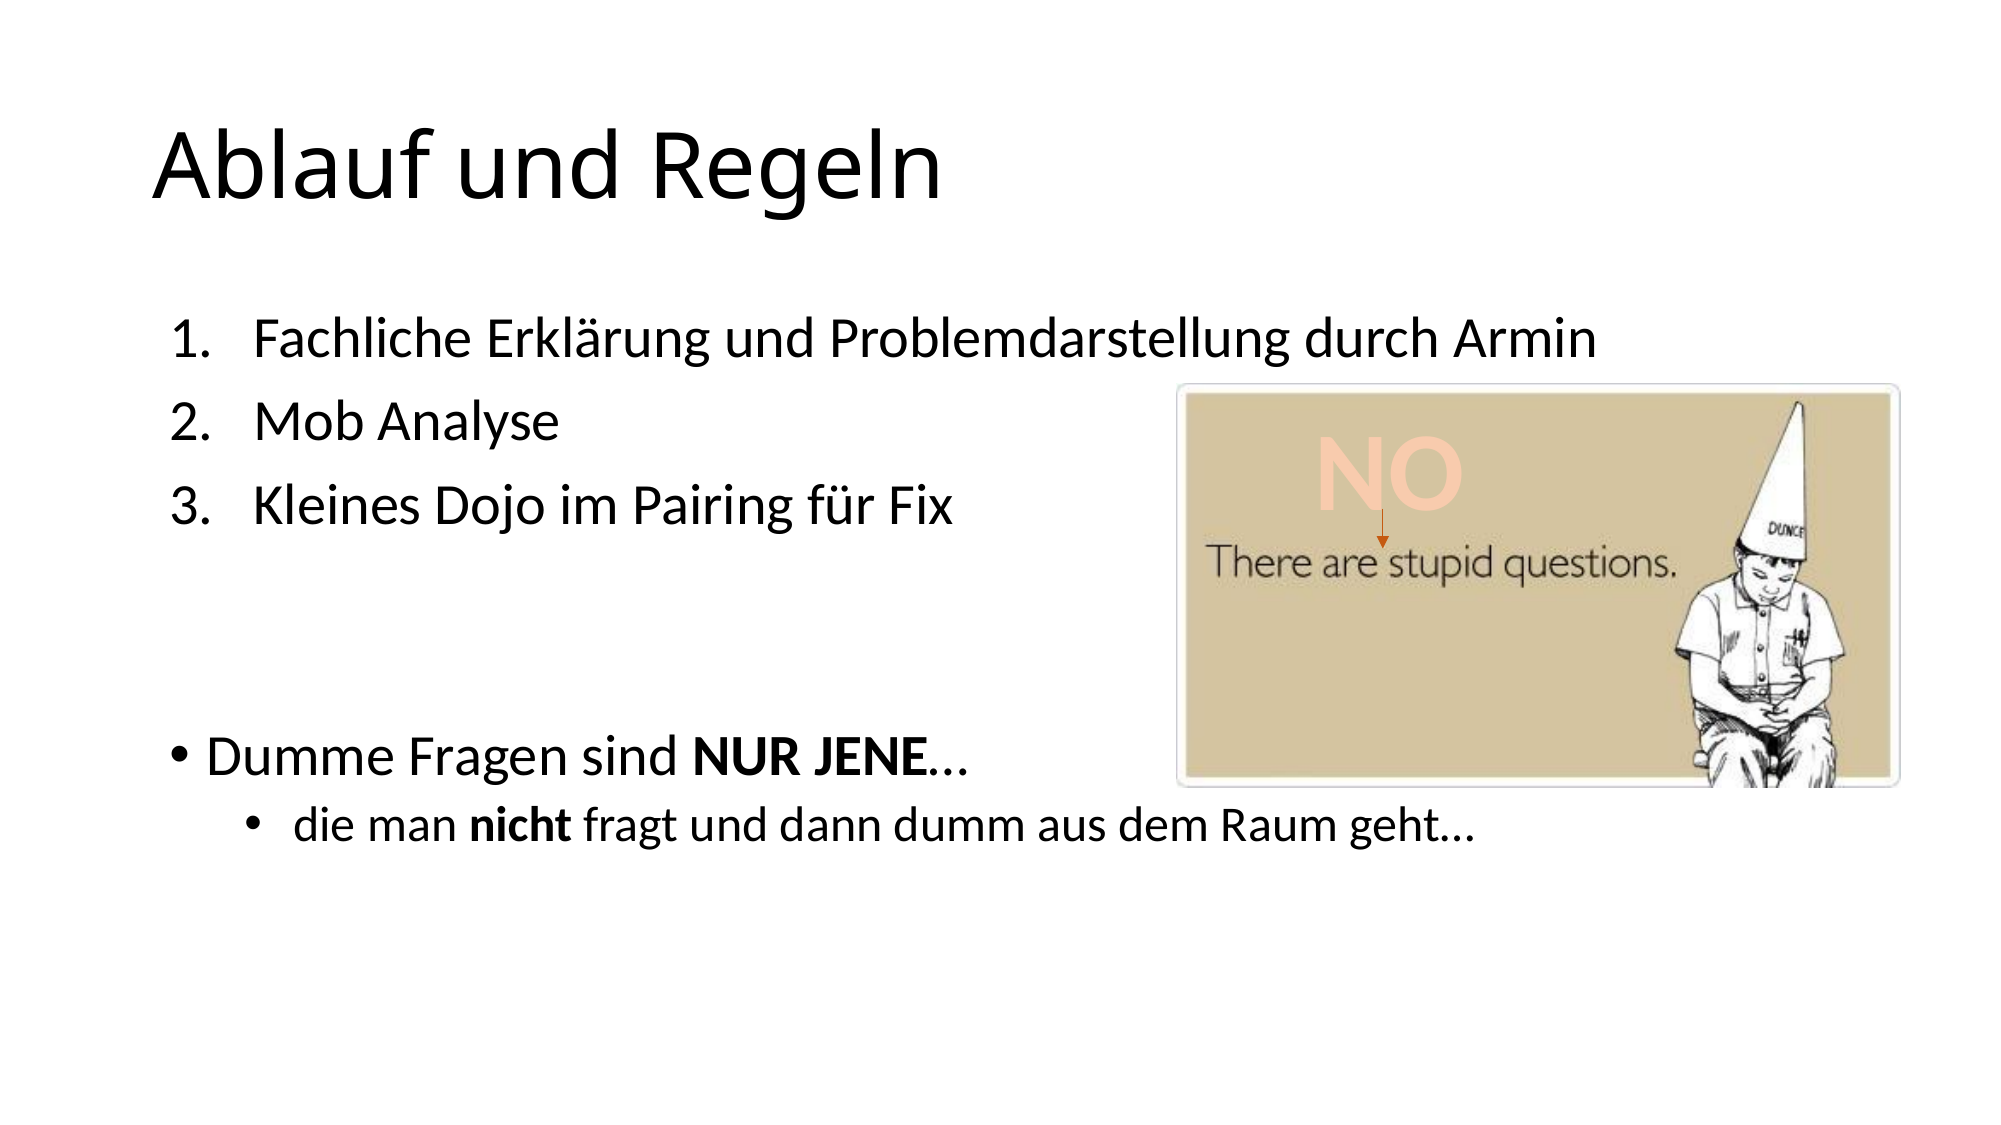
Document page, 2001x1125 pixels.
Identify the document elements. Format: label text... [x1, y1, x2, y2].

list Fachliche Erklärung und Problemdarstellung durch Armin Mob Analyse Kleines Dojo im Pairing für Fix Dumme Fragen sind NUR JENE… die man nicht fragt und dann dumm aus dem Raum geht… [154, 299, 1880, 1014]
title Ablauf und Regeln [137, 59, 1863, 278]
picture [1176, 383, 1901, 788]
